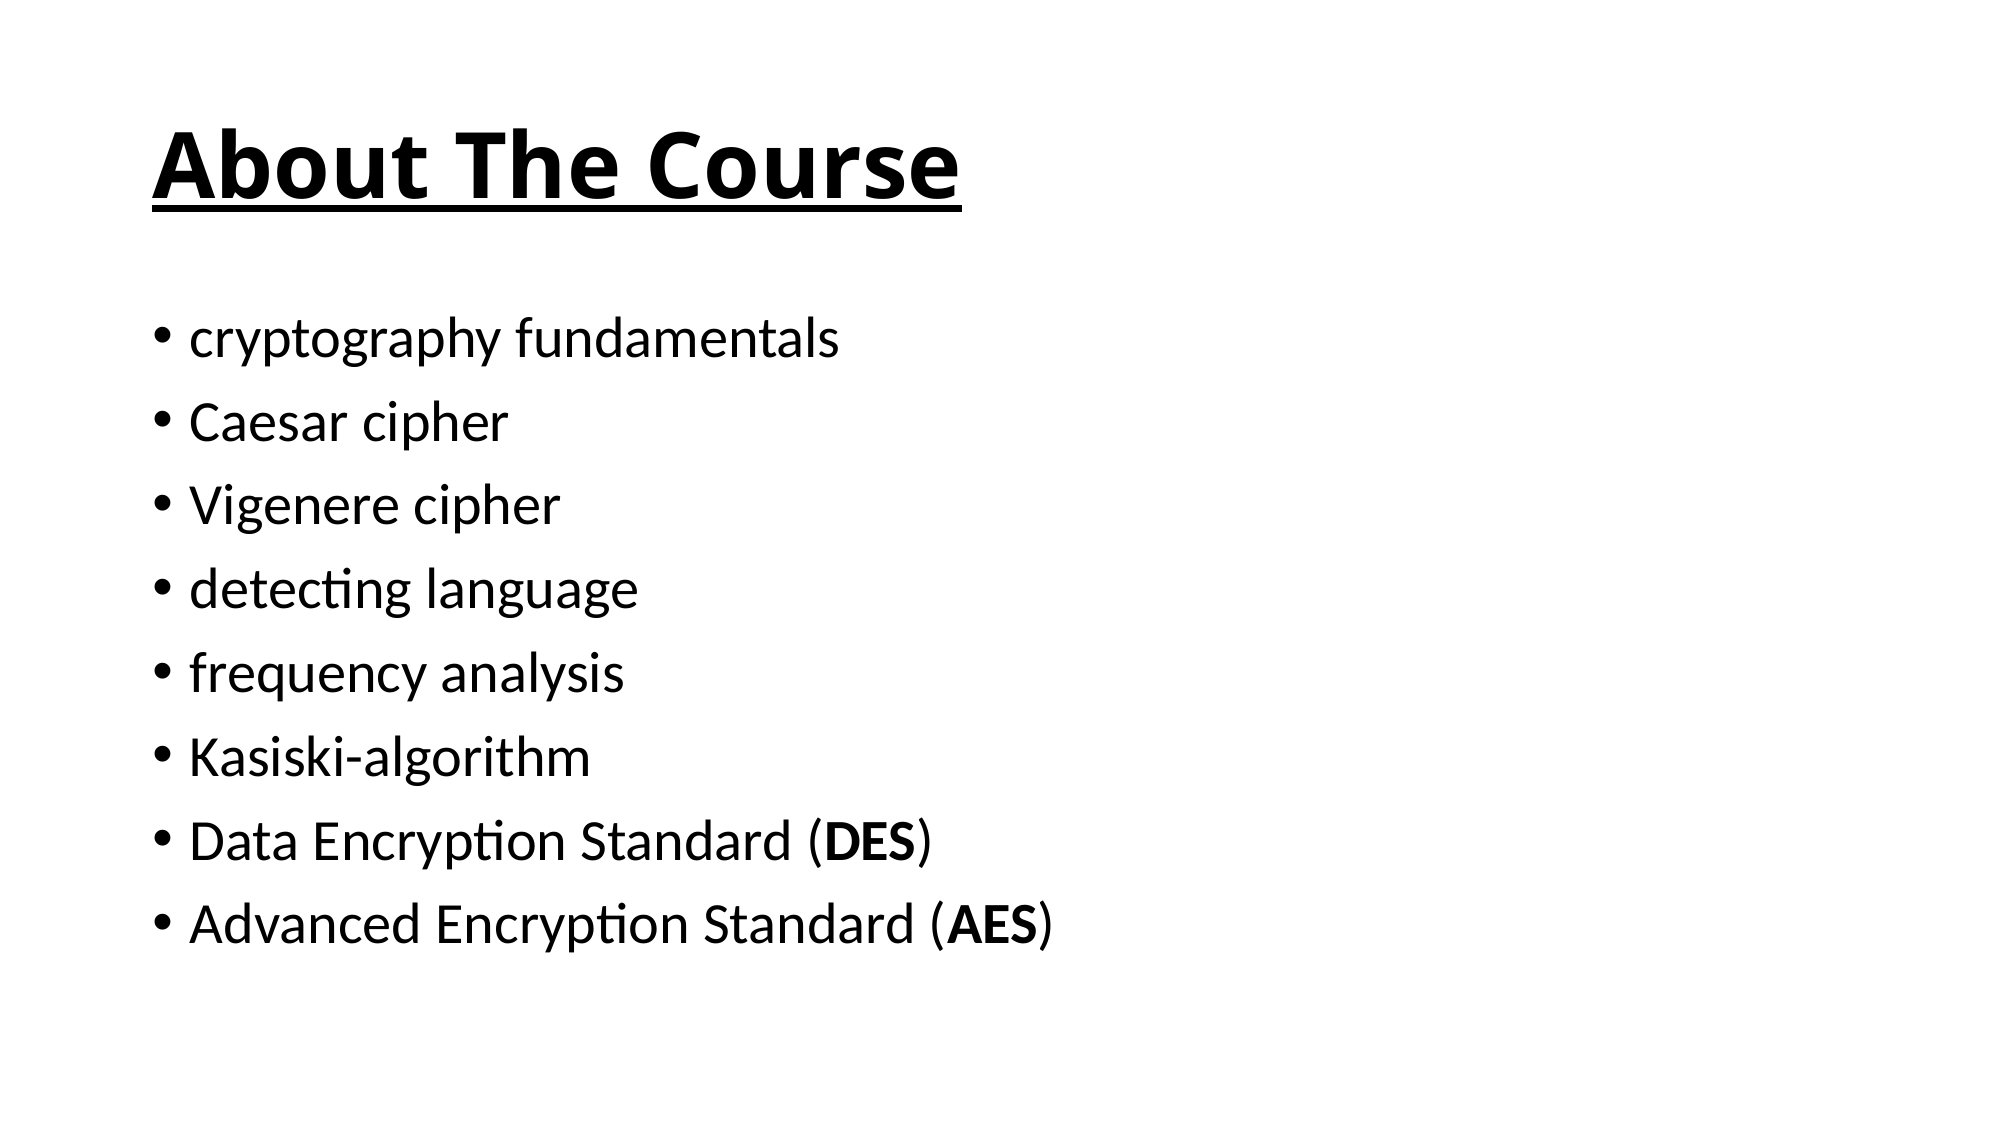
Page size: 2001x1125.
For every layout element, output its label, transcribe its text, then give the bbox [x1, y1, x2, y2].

list cryptography fundamentals Caesar cipher Vigenere cipher detecting language frequency analysis Kasiski-algorithm Data Encryption Standard (DES) Advanced Encryption Standard (AES) [137, 299, 1863, 1014]
title About The Course [137, 59, 1863, 278]
